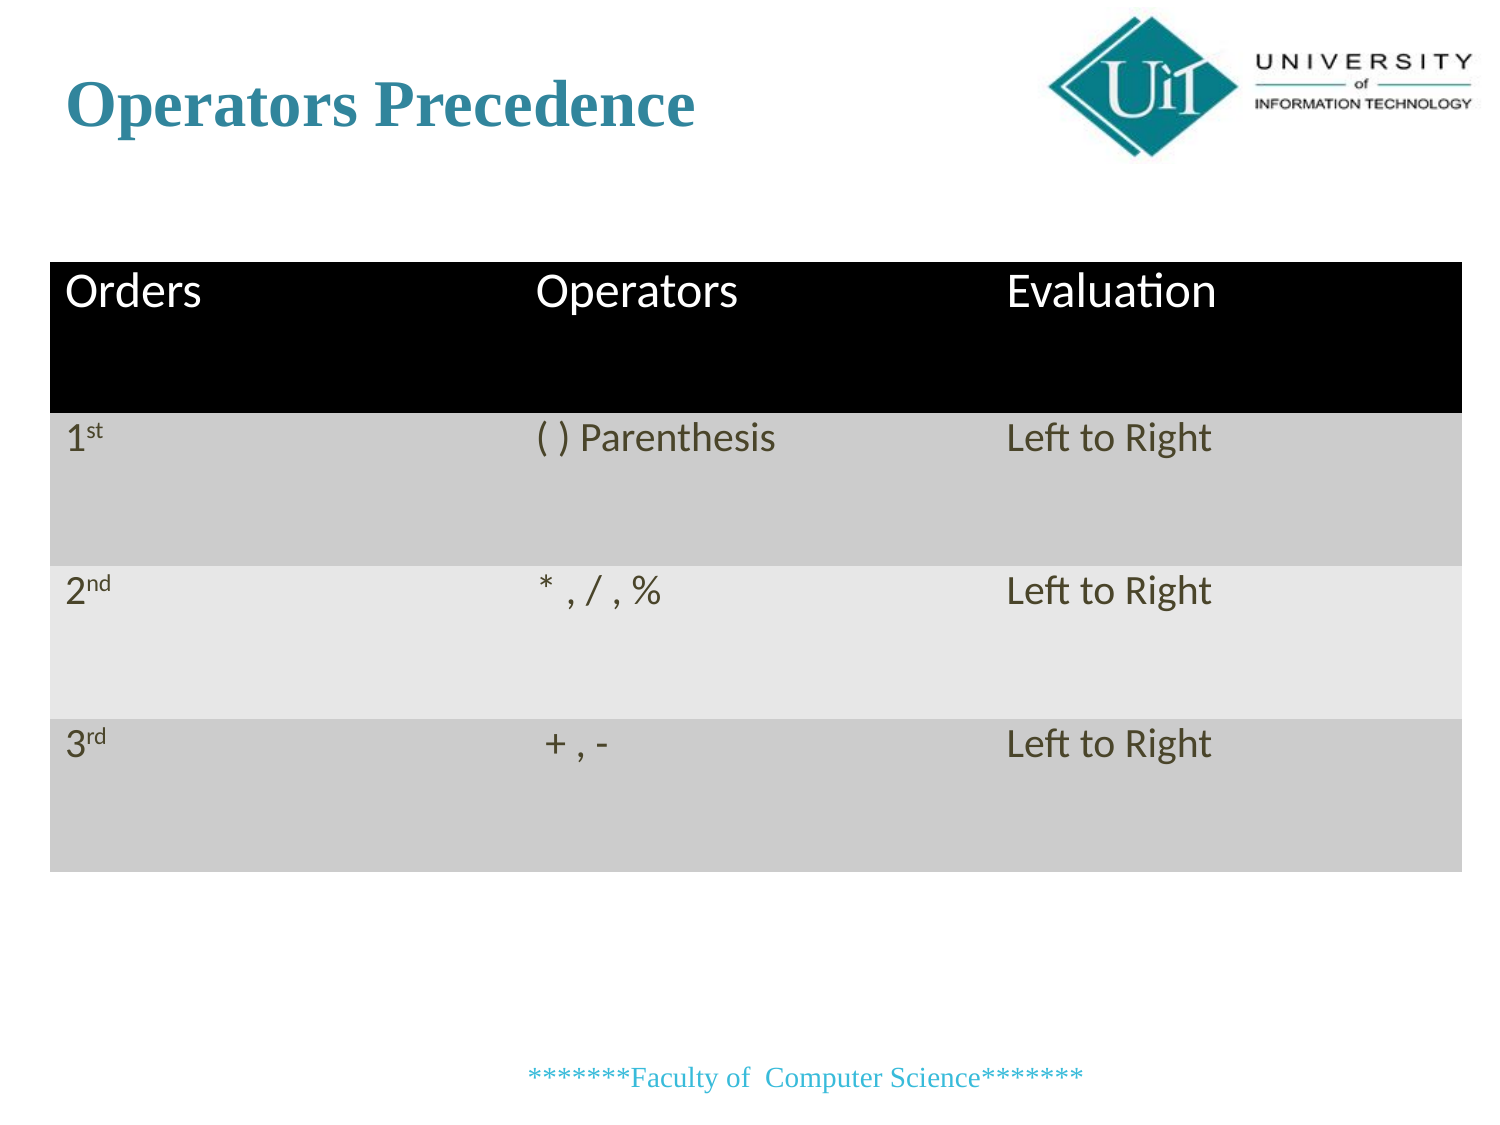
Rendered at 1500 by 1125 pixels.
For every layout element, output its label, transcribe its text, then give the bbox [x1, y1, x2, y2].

table_cell 3rd [50, 719, 521, 872]
table_header Orders [50, 262, 521, 413]
table_cell Left to Right [992, 566, 1462, 719]
table_header Operators [521, 262, 992, 413]
footer *******Faculty of Computer Science******* [512, 1050, 1100, 1103]
table_cell + , - [521, 719, 992, 872]
table_cell Left to Right [992, 719, 1462, 872]
table_cell Left to Right [992, 413, 1462, 566]
table_header Evaluation [992, 262, 1462, 413]
table_cell * , / , % [521, 566, 992, 719]
table_cell 2nd [50, 566, 521, 719]
title Operators Precedence [50, 24, 1038, 175]
picture [1037, 7, 1498, 164]
table_cell ( ) Parenthesis [521, 413, 992, 566]
table_cell 1st [50, 413, 521, 566]
